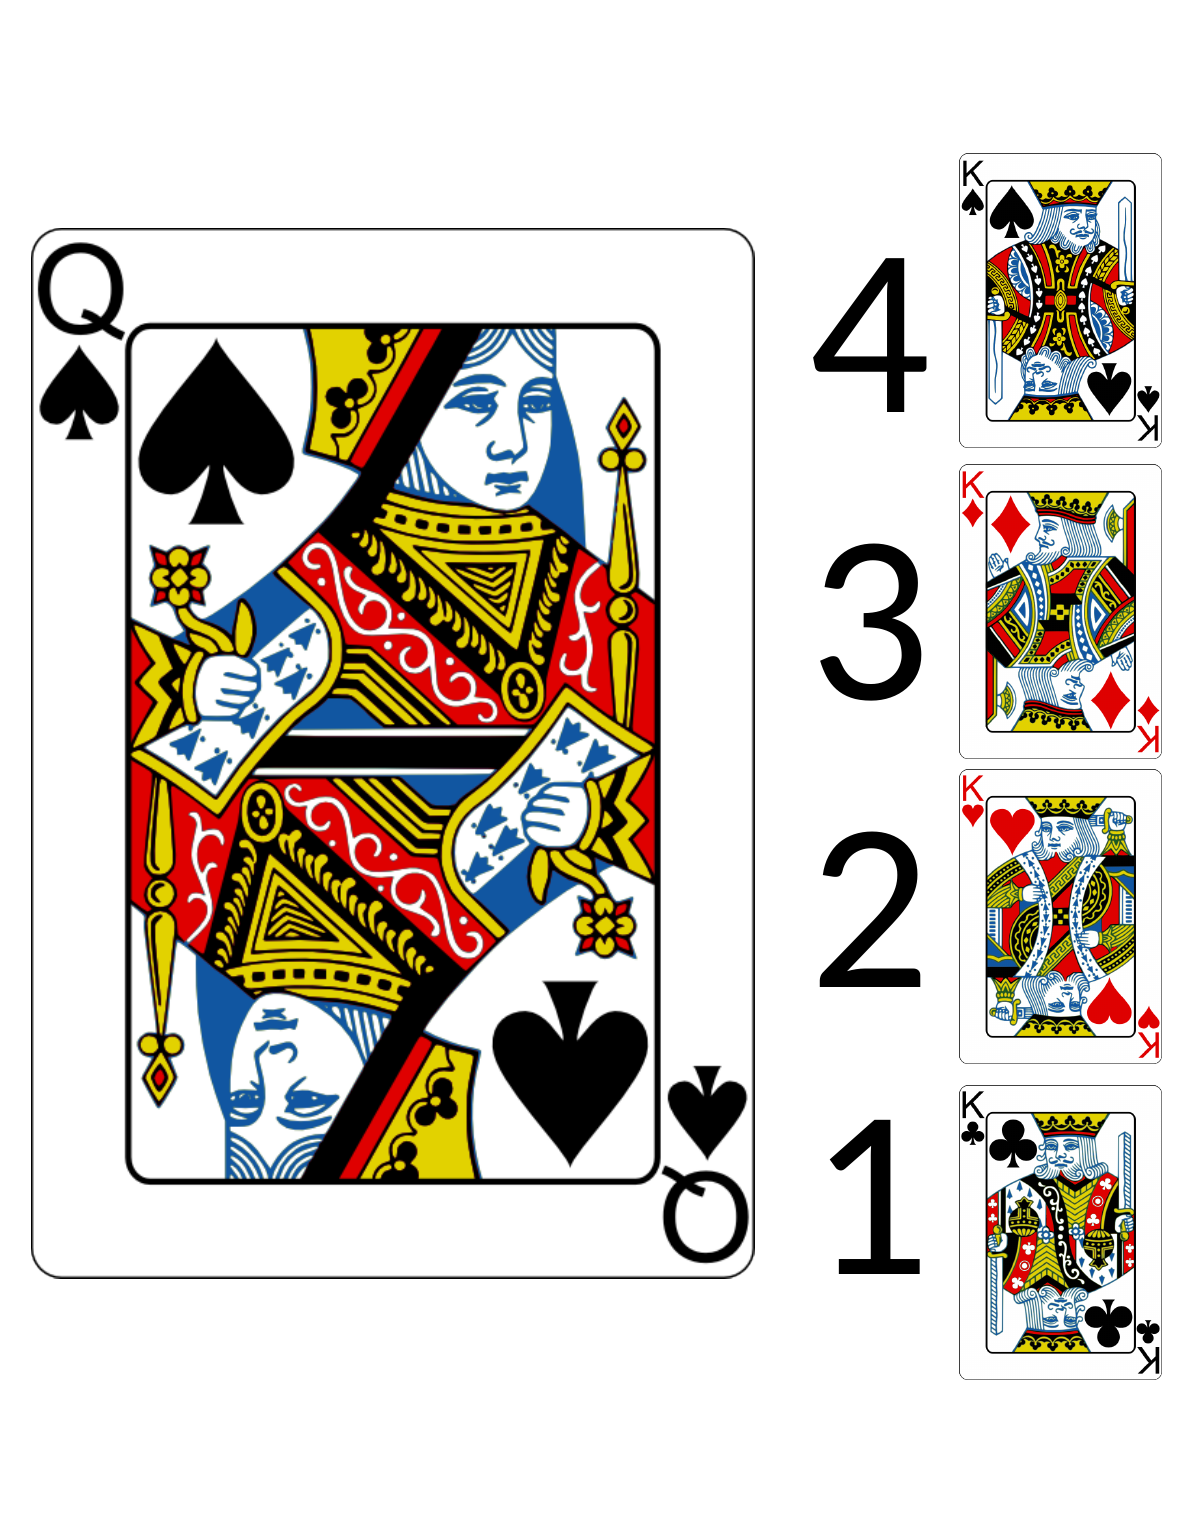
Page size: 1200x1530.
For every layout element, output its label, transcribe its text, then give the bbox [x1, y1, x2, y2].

text_box 4 3 2 1 [794, 165, 947, 1330]
picture [31, 228, 755, 1279]
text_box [959, 153, 1162, 1380]
